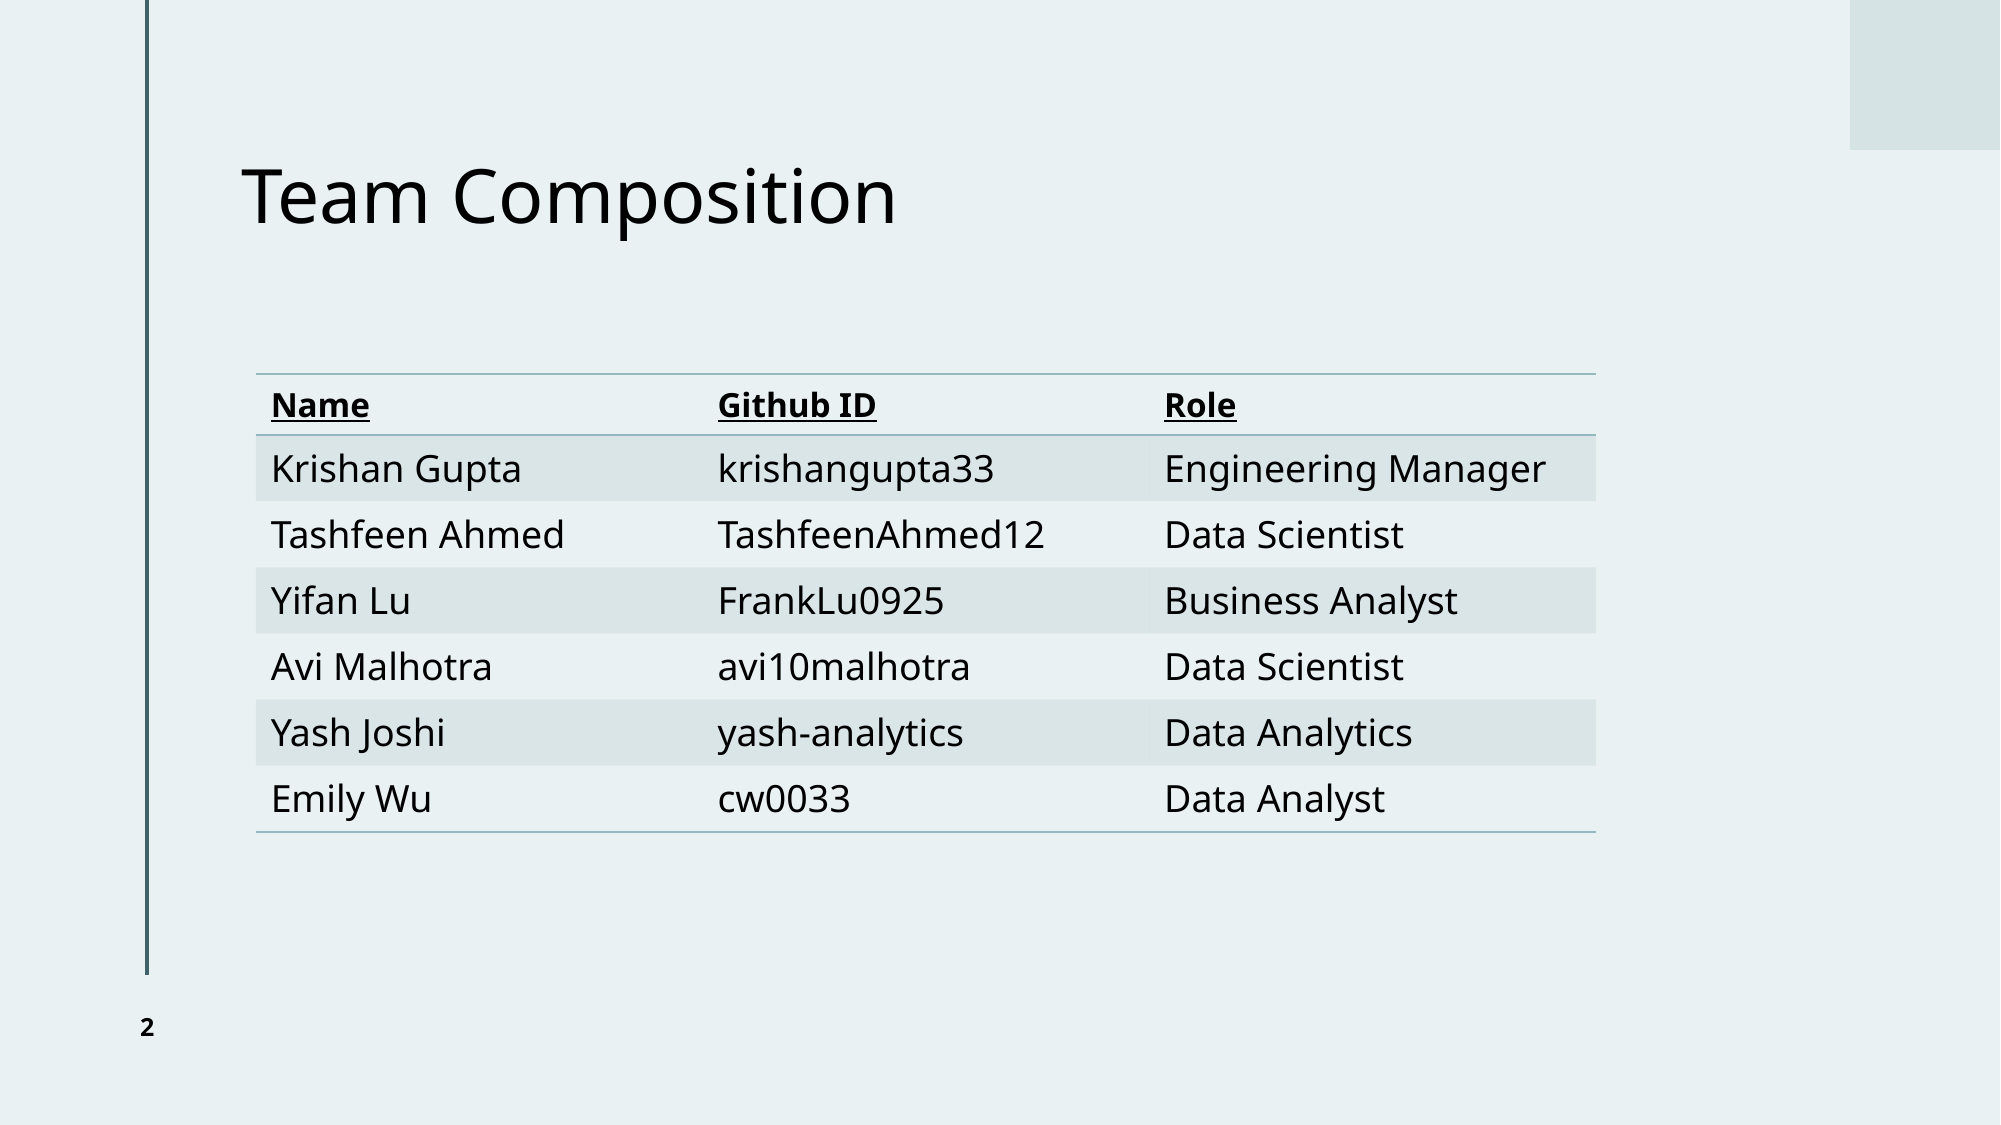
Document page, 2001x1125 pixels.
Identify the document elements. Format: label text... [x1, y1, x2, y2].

table_cell cw0033 [703, 766, 1149, 831]
table_header Github ID [703, 375, 1149, 434]
table_cell FrankLu0925 [703, 567, 1149, 633]
table_cell Data Analytics [1149, 699, 1596, 766]
table_cell Yifan Lu [256, 567, 703, 633]
table_cell Emily Wu [256, 766, 703, 831]
table_cell yash-analytics [703, 699, 1149, 766]
table_cell krishangupta33 [703, 436, 1149, 501]
table_cell Data Scientist [1149, 501, 1596, 567]
slide_number 2 [67, 975, 227, 1082]
table_cell Business Analyst [1149, 567, 1596, 633]
table_cell Yash Joshi [256, 699, 703, 766]
table_cell Krishan Gupta [256, 436, 703, 501]
table_cell TashfeenAhmed12 [703, 501, 1149, 567]
table_header Name [256, 375, 703, 434]
table_header Role [1149, 375, 1596, 434]
table_cell Engineering Manager [1149, 436, 1596, 501]
table_cell Data Scientist [1149, 633, 1596, 699]
table_cell Avi Malhotra [256, 633, 703, 699]
title Team Composition [240, 82, 1743, 317]
table_cell Data Analyst [1149, 766, 1596, 831]
table_cell Tashfeen Ahmed [256, 501, 703, 567]
table_cell avi10malhotra [703, 633, 1149, 699]
